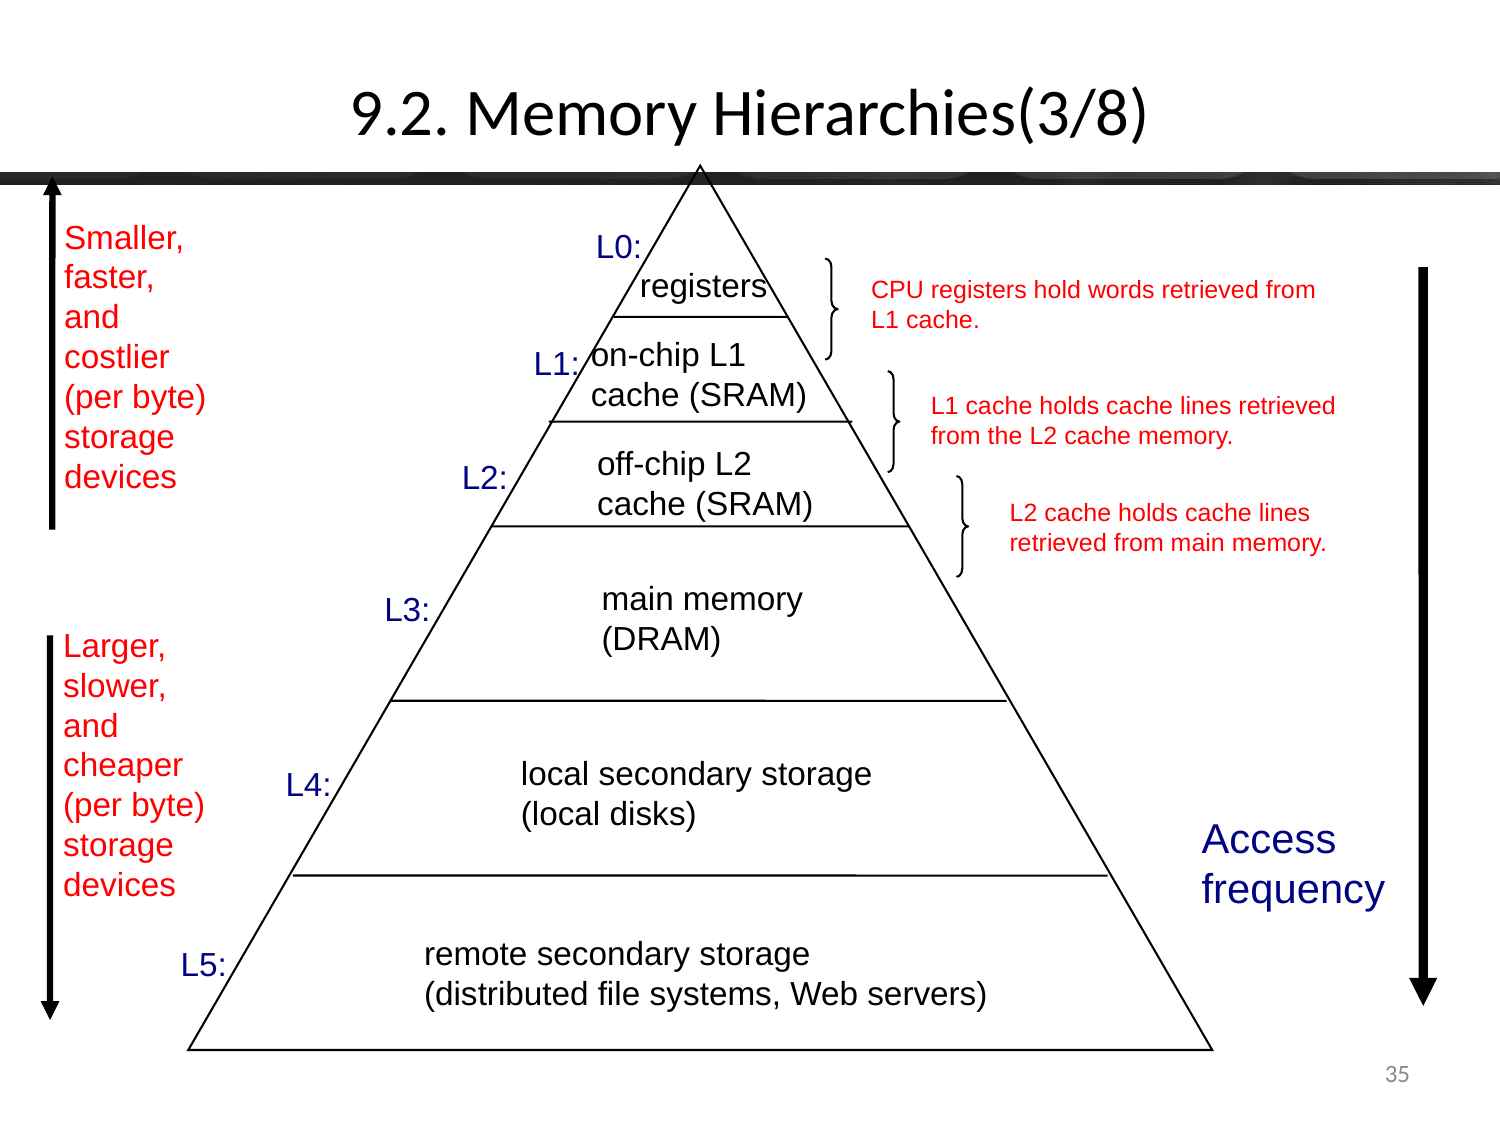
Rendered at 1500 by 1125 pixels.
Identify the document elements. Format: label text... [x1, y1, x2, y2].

text_box L1: [518, 334, 595, 389]
text_box [1074, 1042, 1425, 1103]
picture [706, 173, 1500, 185]
text_box Smaller, faster, and costlier (per byte) storage devices [53, 208, 222, 503]
text_box L3: [369, 580, 446, 636]
text_box CPU registers hold words retrieved from L1 cache. [856, 265, 1336, 341]
text_box [46, 176, 59, 530]
text_box [1417, 577, 1430, 1006]
text_box [657, 165, 754, 257]
text_box L4: [270, 755, 347, 810]
text_box L0: [580, 218, 657, 273]
text_box on-chip L1 cache (SRAM) [576, 325, 823, 421]
picture [0, 173, 695, 185]
text_box off-chip L2 cache (SRAM) [582, 434, 829, 530]
text_box L2: [447, 448, 524, 504]
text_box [956, 476, 1427, 577]
text_box [607, 295, 793, 325]
text_box Access frequency [1186, 804, 1418, 920]
text_box [825, 258, 838, 360]
text_box main memory (DRAM) [586, 570, 819, 665]
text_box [887, 371, 1382, 473]
text_box Larger, slower, and cheaper (per byte) storage devices [48, 616, 221, 911]
text_box remote secondary storage (distributed file systems, Web servers) [409, 925, 1004, 1020]
text_box [552, 389, 576, 421]
title 9.2. Memory Hierarchies(3/8) [0, 44, 1500, 173]
text_box L5: [165, 935, 242, 991]
text_box [43, 911, 57, 1021]
text_box [491, 422, 909, 526]
text_box [823, 377, 849, 421]
text_box [188, 527, 1213, 1051]
text_box local secondary storage (local disks) [506, 744, 888, 840]
text_box registers [625, 257, 783, 312]
